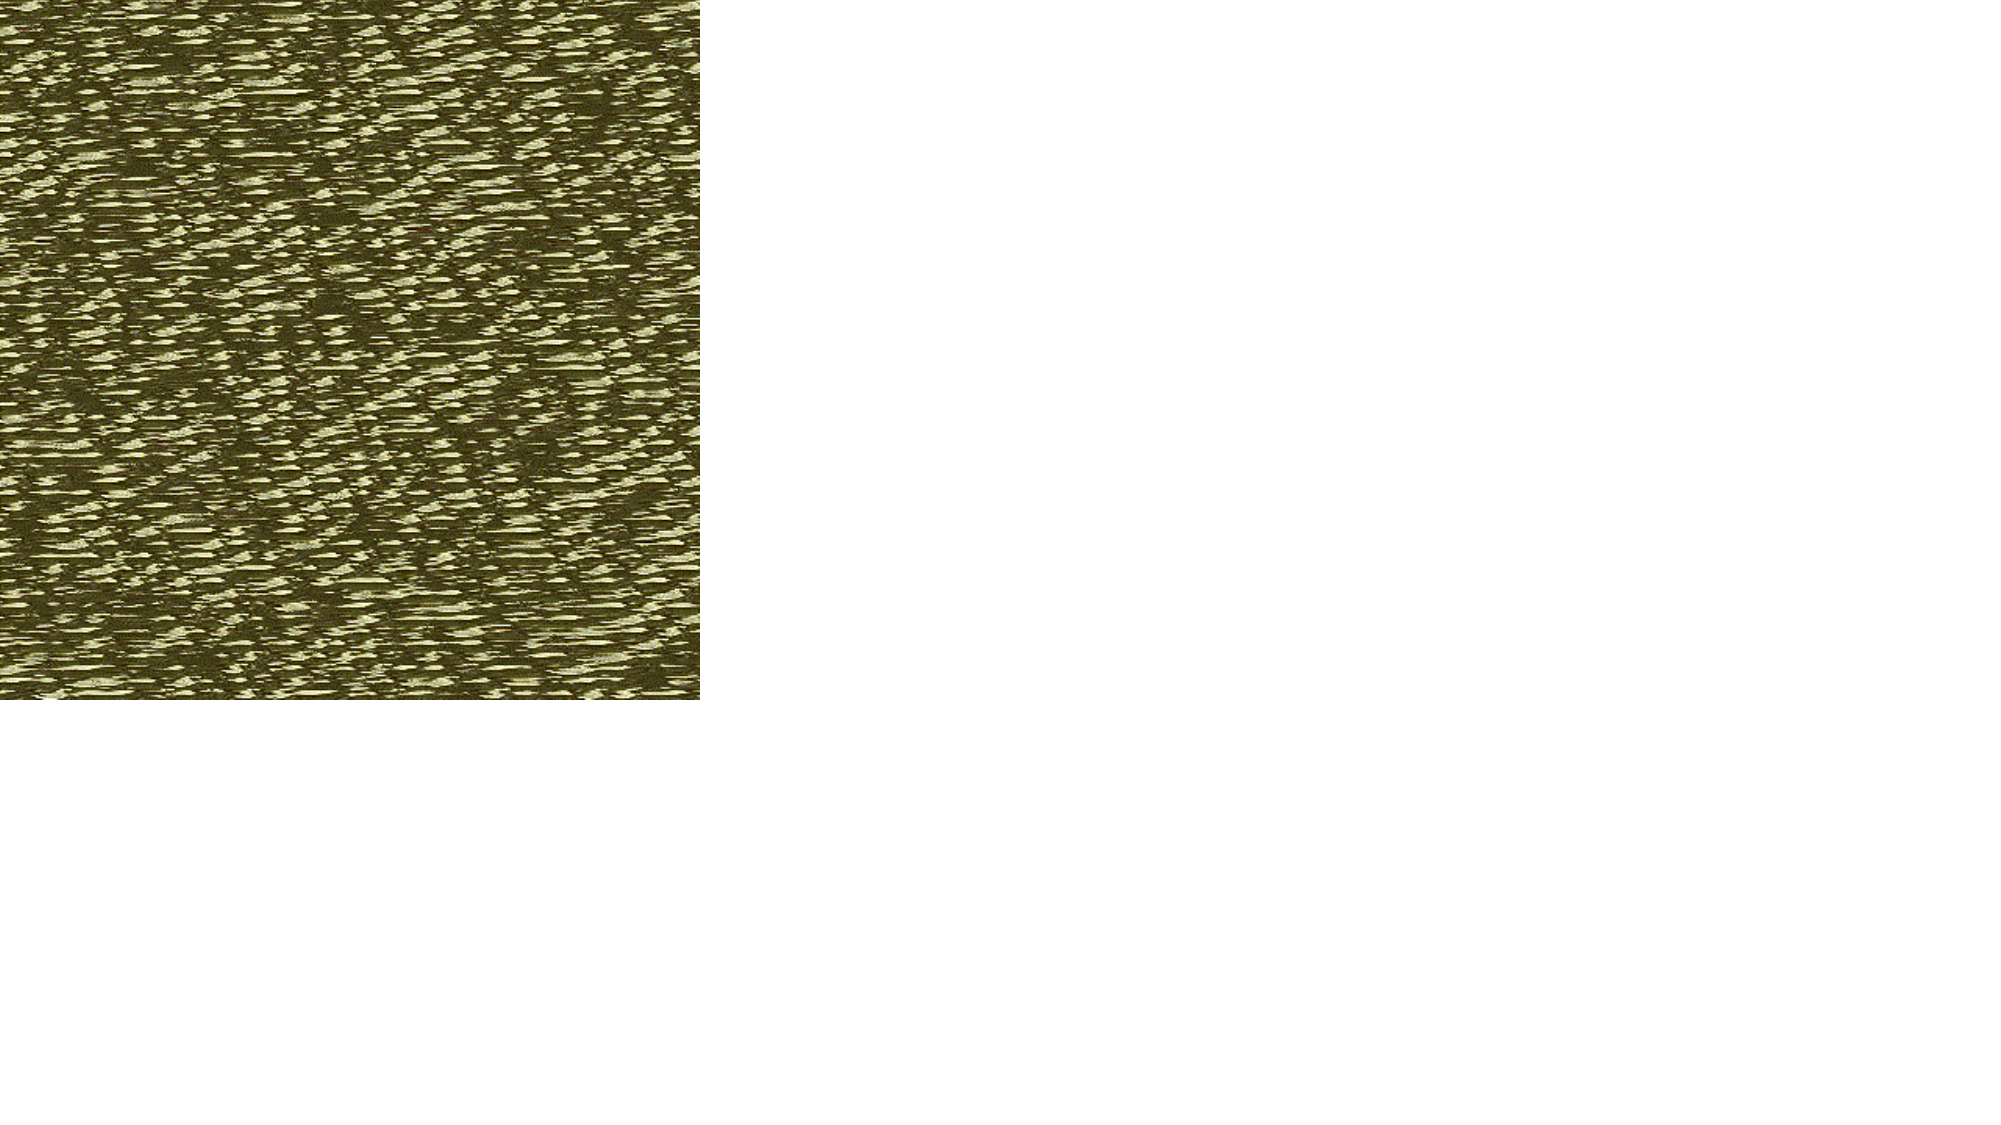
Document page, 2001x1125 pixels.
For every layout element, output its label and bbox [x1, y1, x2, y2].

picture [0, 0, 700, 700]
